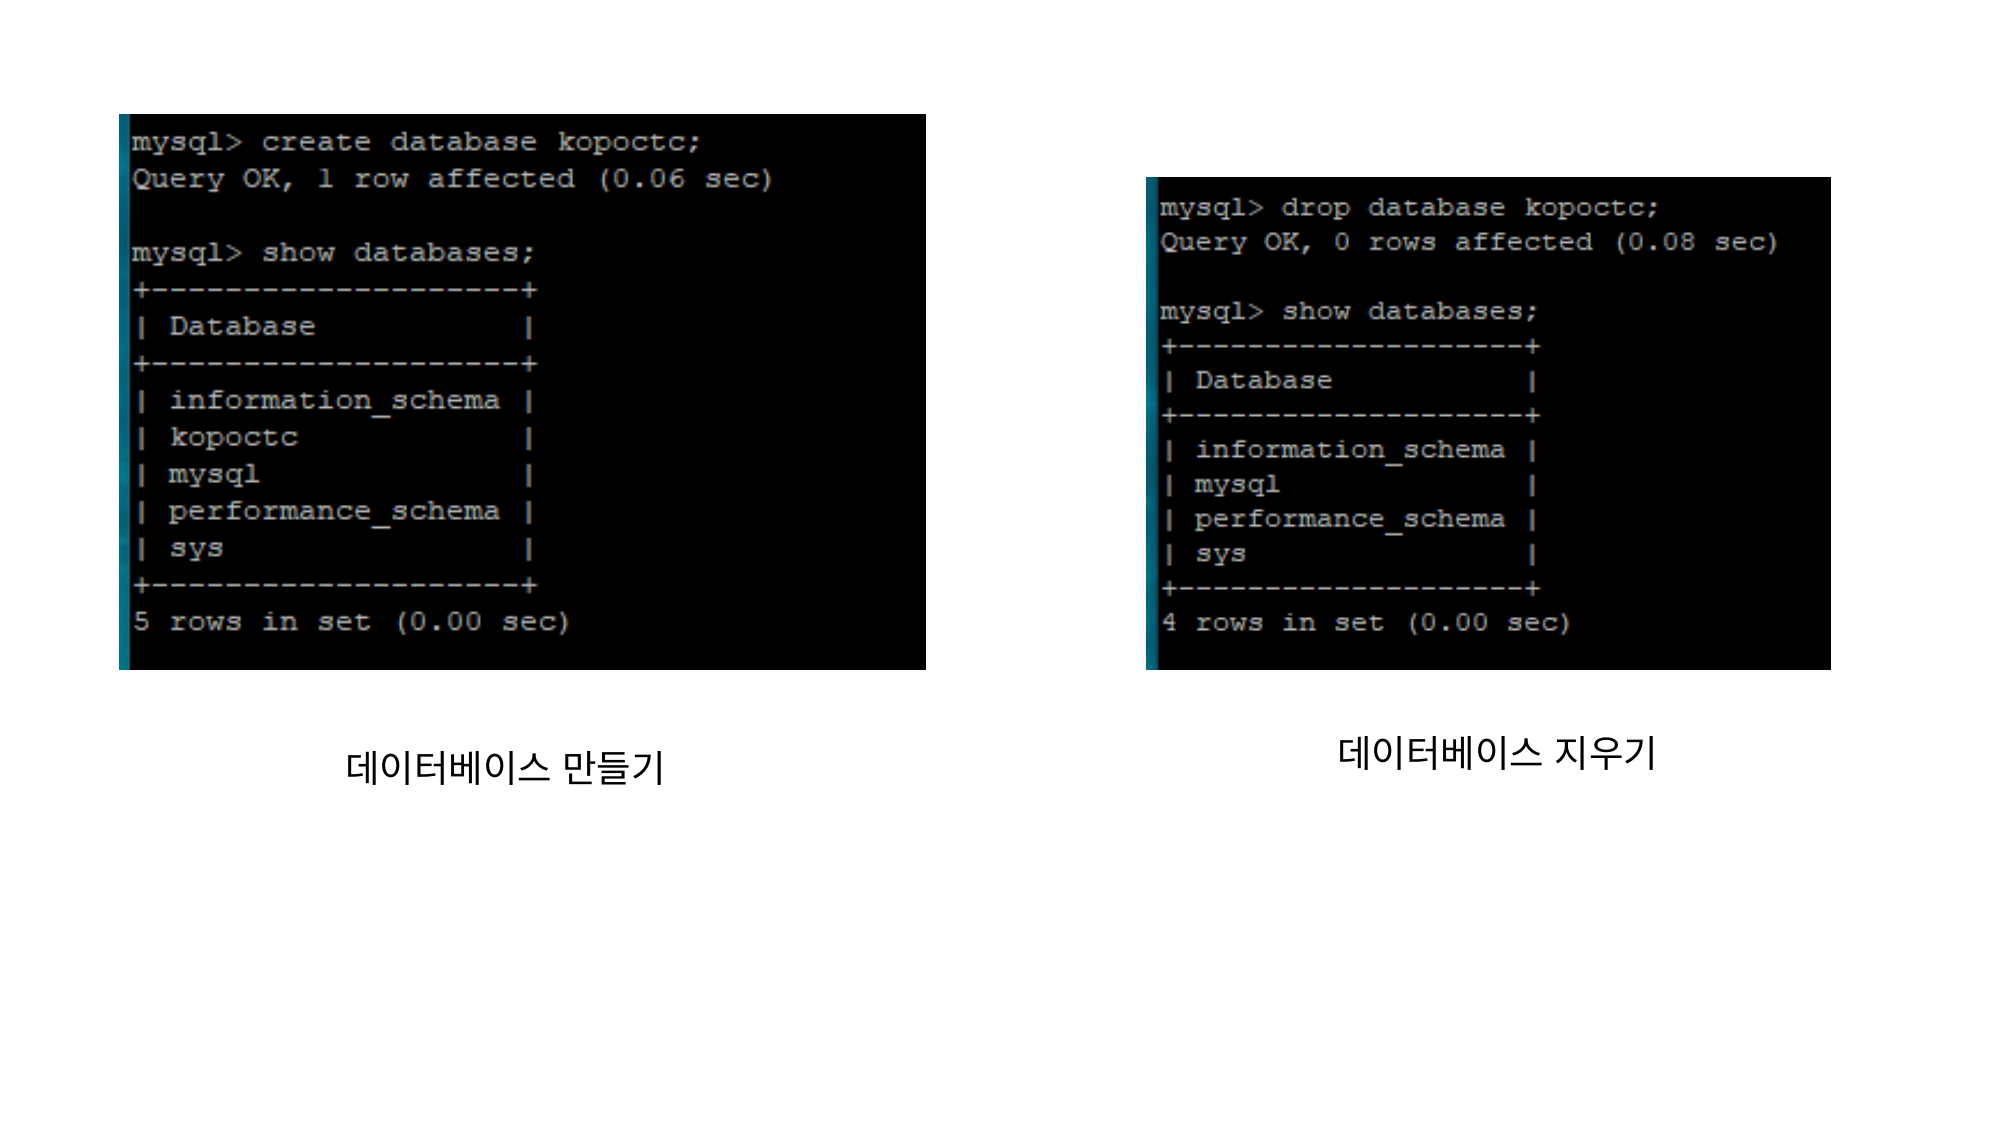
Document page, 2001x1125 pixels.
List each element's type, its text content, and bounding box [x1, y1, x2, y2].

text_box 데이터베이스 만들기 [330, 737, 998, 798]
picture [119, 114, 926, 670]
text_box 데이터베이스 지우기 [1322, 722, 1990, 783]
picture [1146, 177, 1831, 670]
